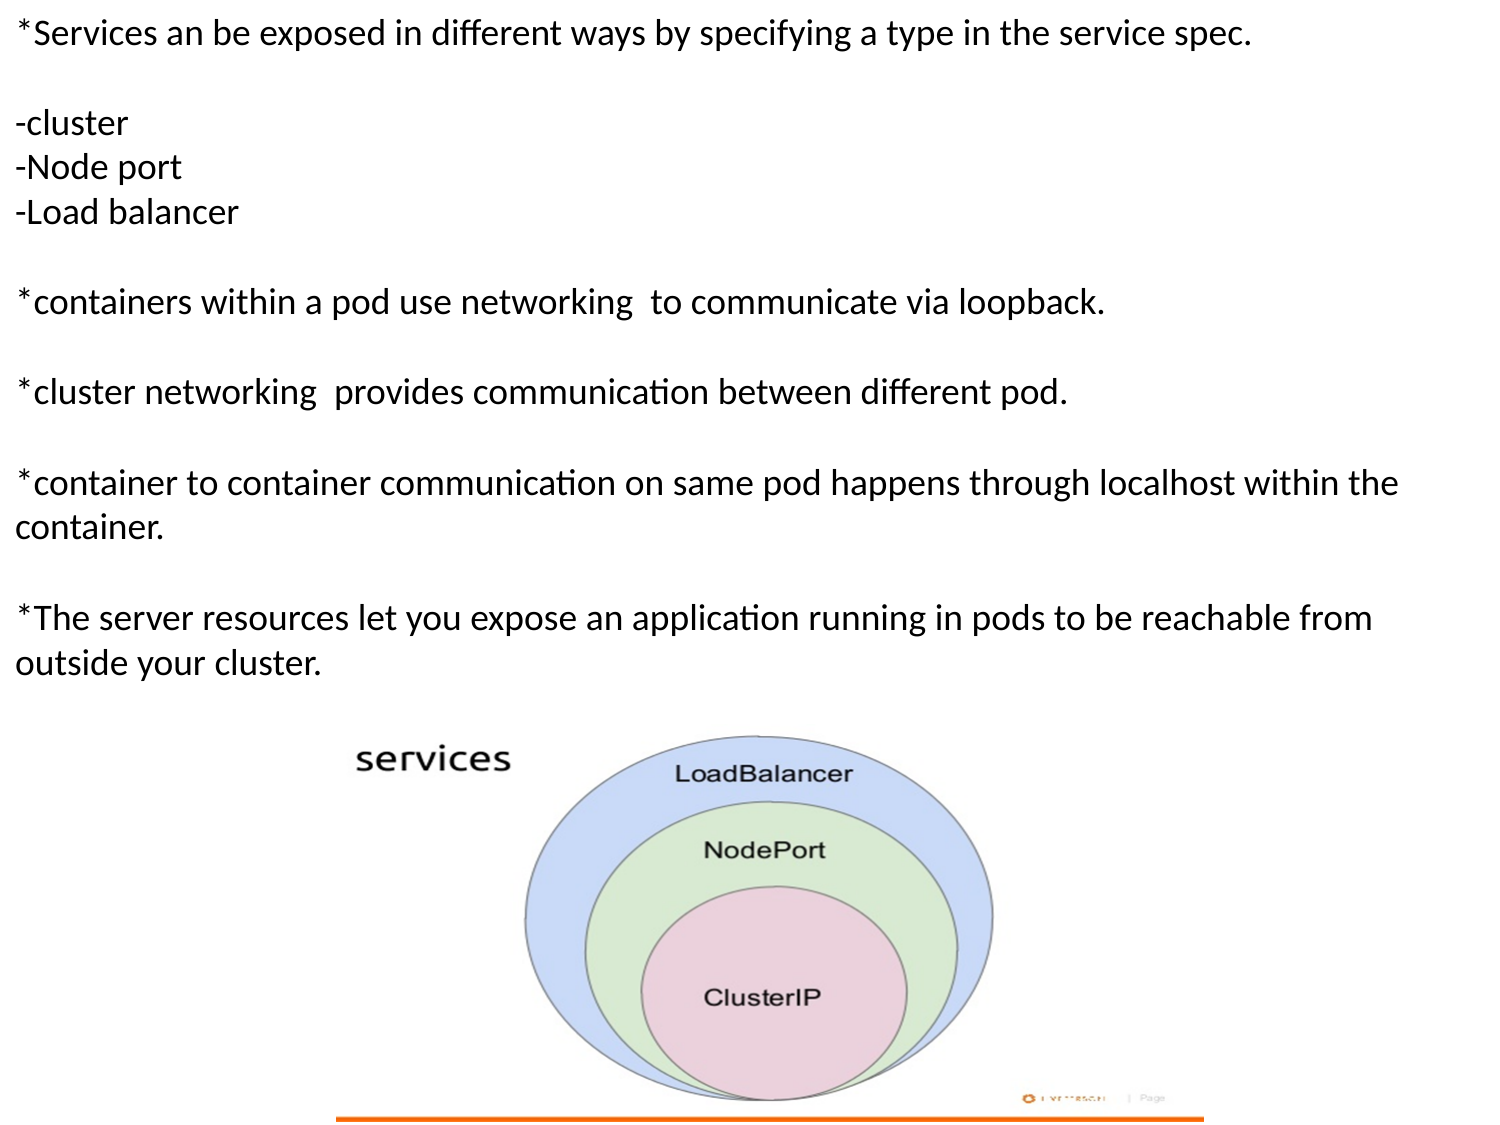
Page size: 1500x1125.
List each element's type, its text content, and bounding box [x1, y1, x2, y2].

picture [336, 724, 1204, 1122]
text_box *Services an be exposed in different ways by specifying a type in the service spec. -cluster -Node port -Load balancer *containers within a pod use networking to communicate via loopback. *cluster networking provides communication between different pod. *container to container communication on same pod happens through localhost within the container. *The server resources let you expose an application running in pods to be reachable from outside your cluster. [0, 0, 1500, 690]
